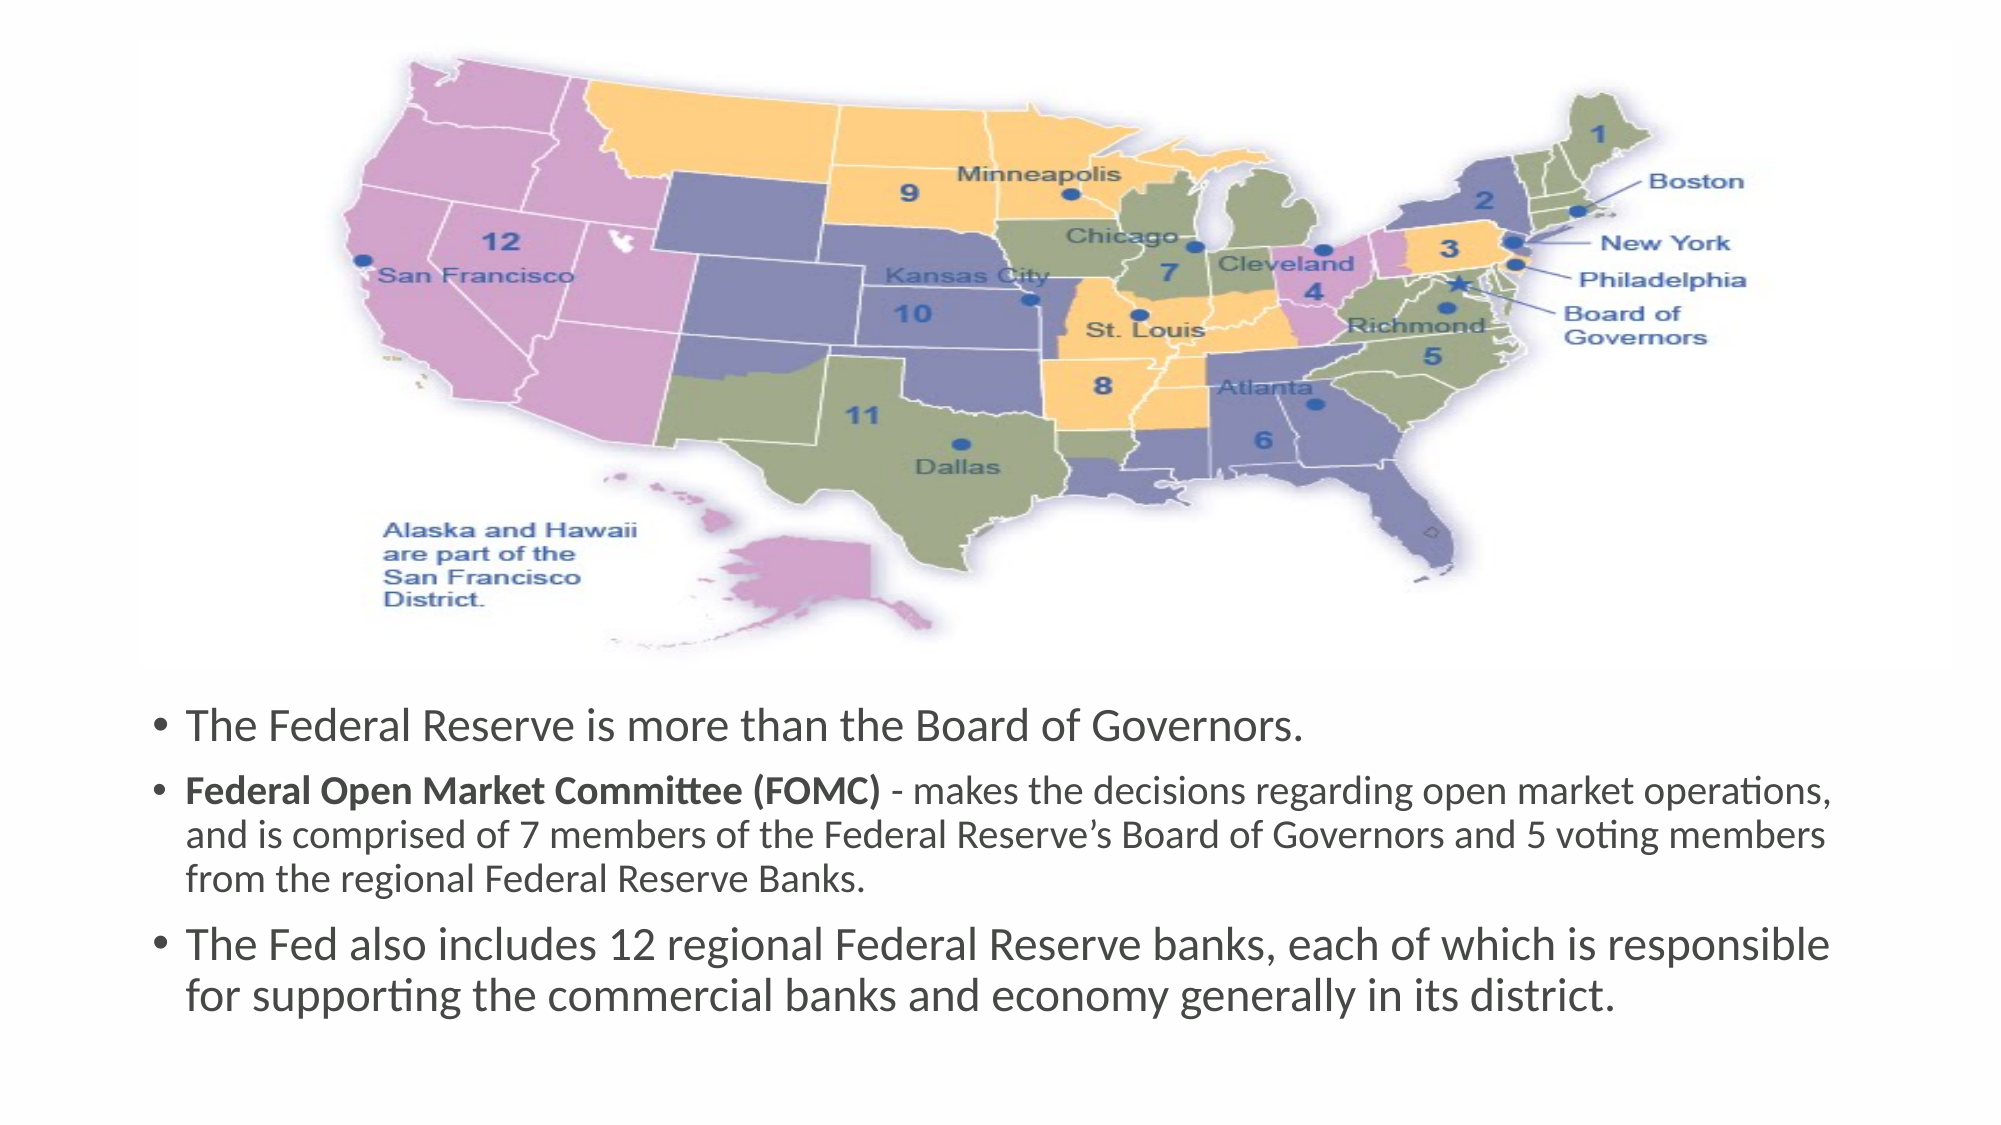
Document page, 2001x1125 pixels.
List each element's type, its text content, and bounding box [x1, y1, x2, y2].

picture [0, 0, 2001, 1125]
list The Federal Reserve is more than the Board of Governors. Federal Open Market Committee (FOMC) - makes the decisions regarding open market operations, and is comprised of 7 members of the Federal Reserve’s Board of Governors and 5 voting members from the regional Federal Reserve Banks. The Fed also includes 12 regional Federal Reserve banks, each of which is responsible for supporting the commercial banks and economy generally in its district. [137, 693, 1863, 1068]
